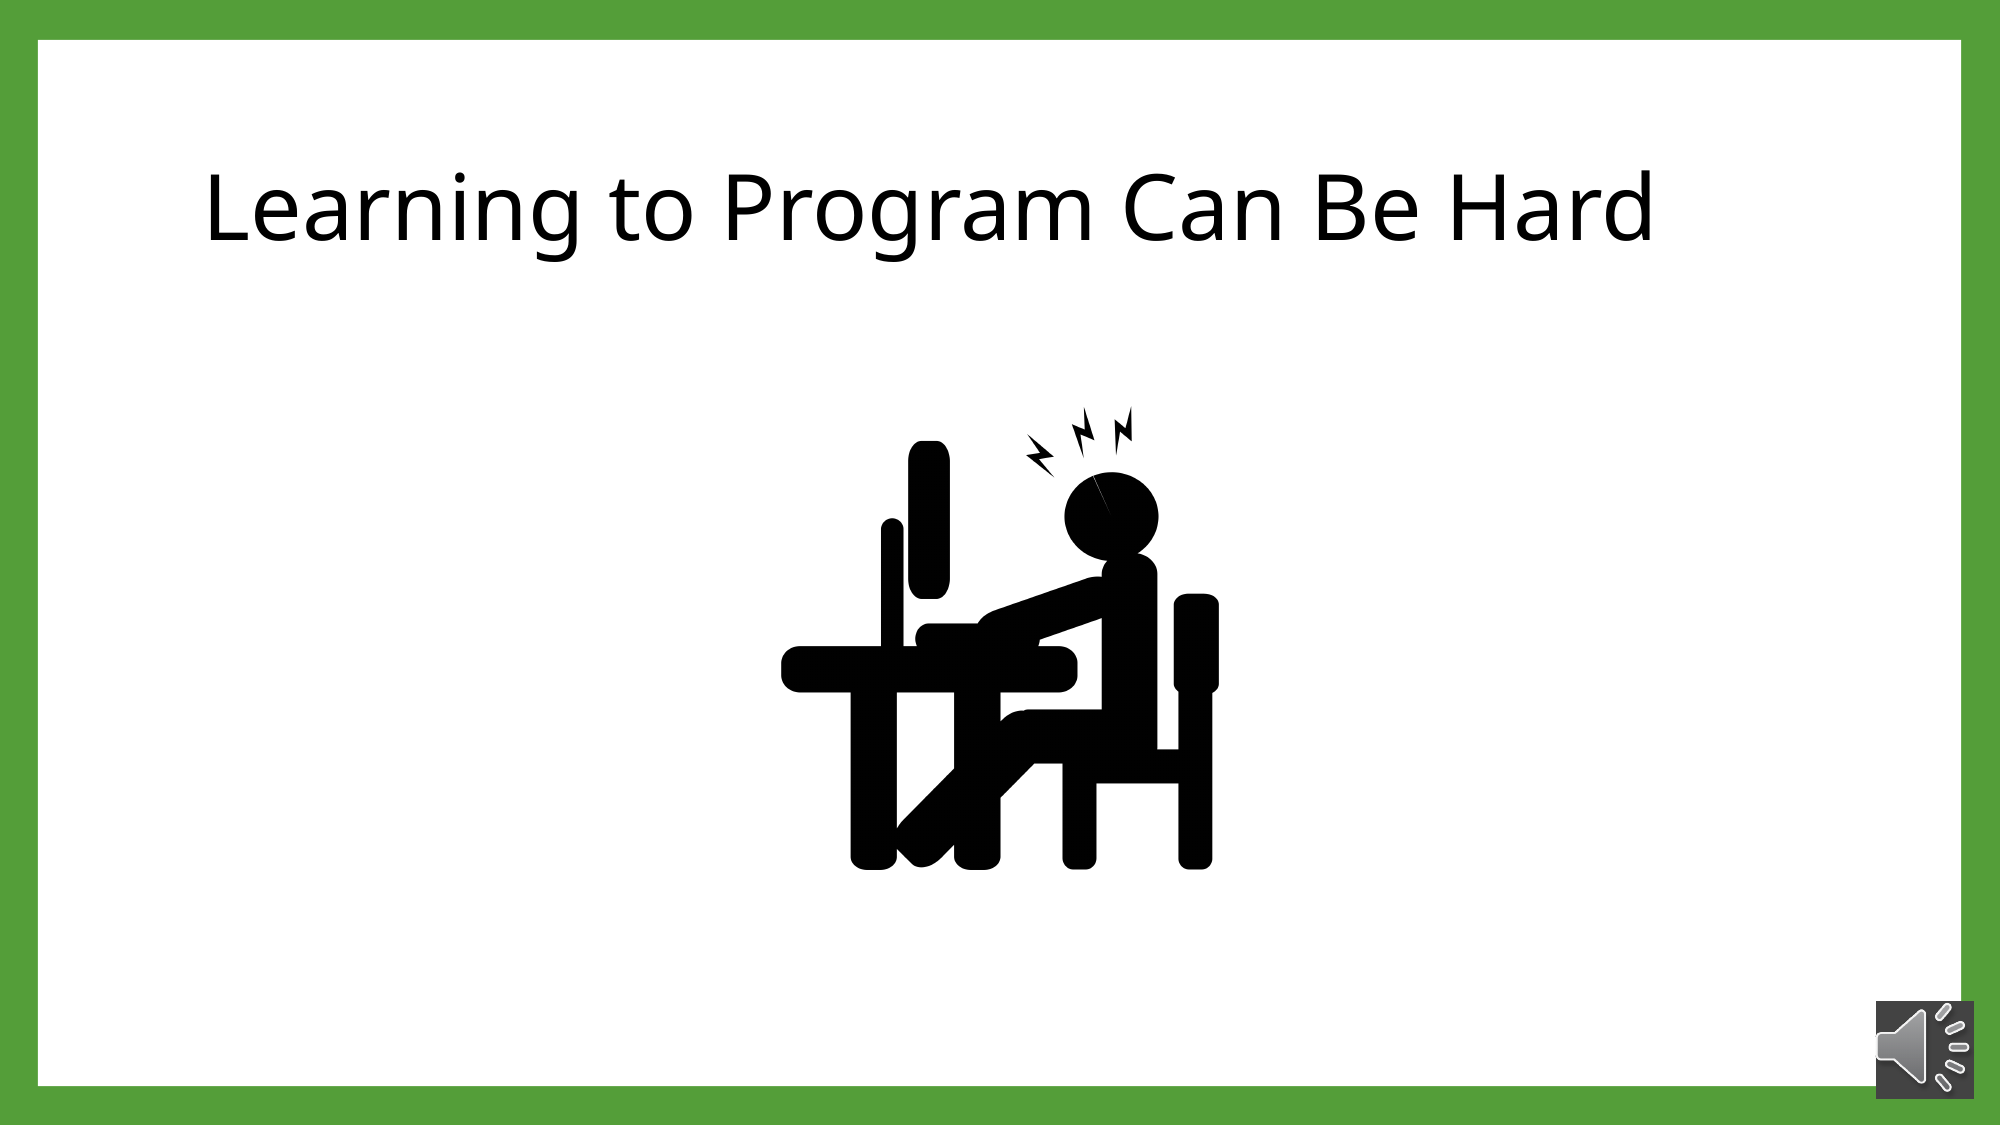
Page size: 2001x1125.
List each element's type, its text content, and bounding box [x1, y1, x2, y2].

title Learning to Program Can Be Hard [187, 99, 1808, 323]
picture [1874, 999, 1976, 1101]
picture [781, 406, 1219, 870]
